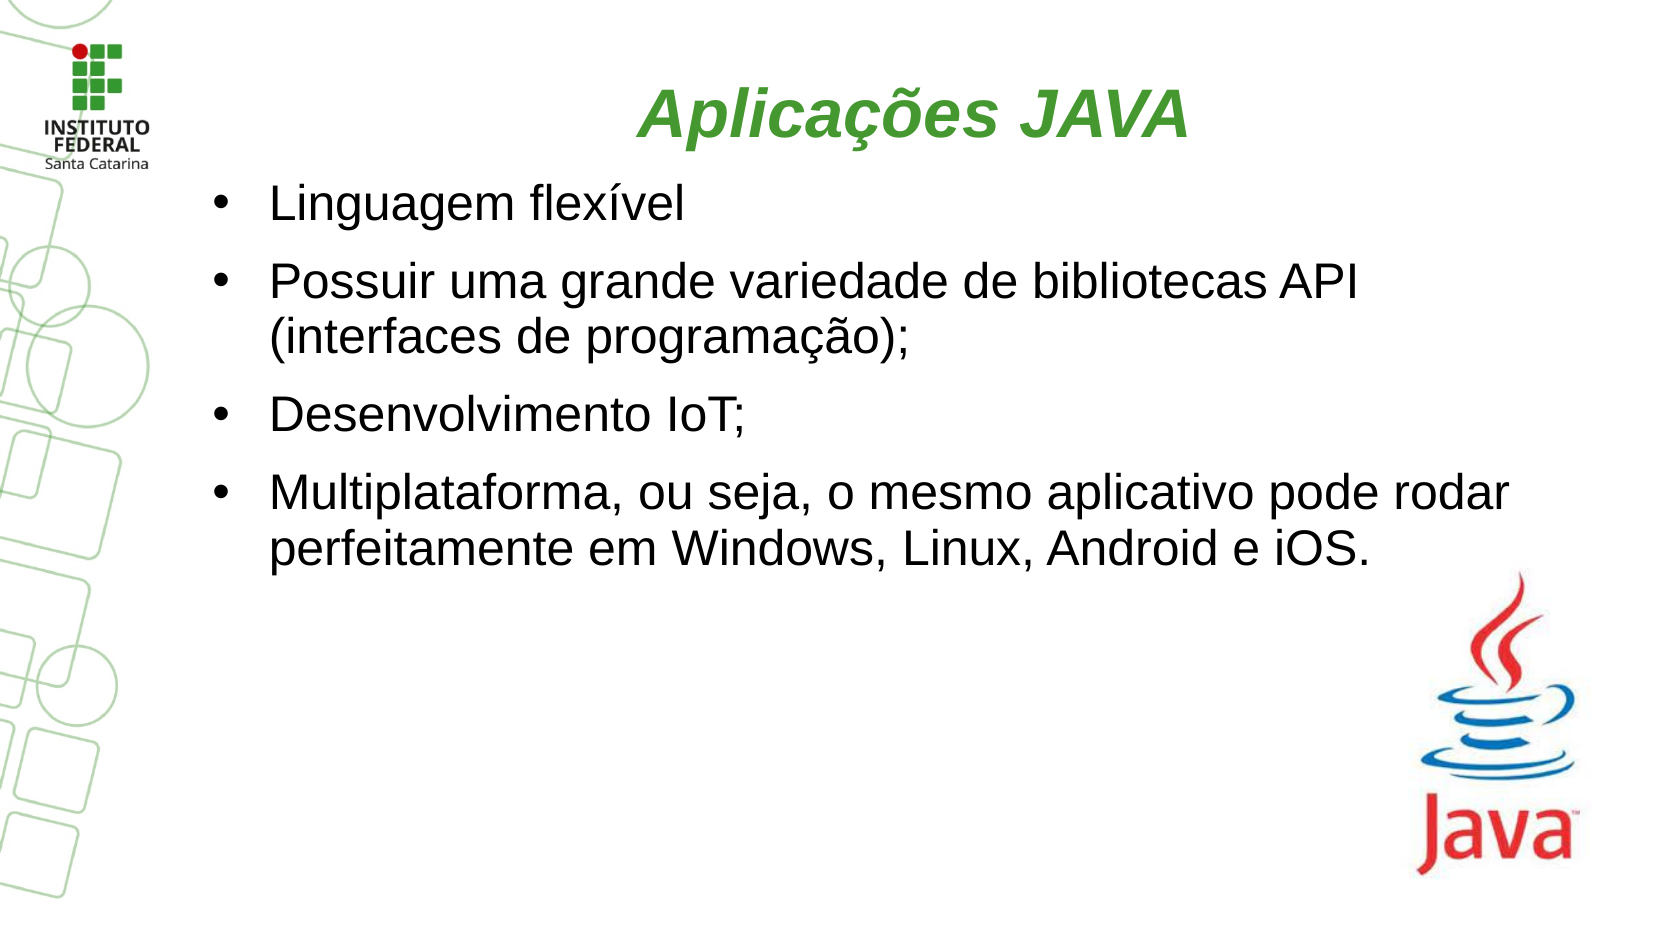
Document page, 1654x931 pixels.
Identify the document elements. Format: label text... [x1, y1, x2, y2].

list Linguagem flexível Possuir uma grande variedade de bibliotecas API (interfaces de programação); Desenvolvimento IoT; Multiplataforma, ou seja, o mesmo aplicativo pode rodar perfeitamente em Windows, Linux, Android e iOS. [212, 171, 1571, 848]
picture [0, 0, 1317, 930]
picture [1389, 558, 1624, 896]
title Aplicações JAVA [259, 36, 1571, 171]
